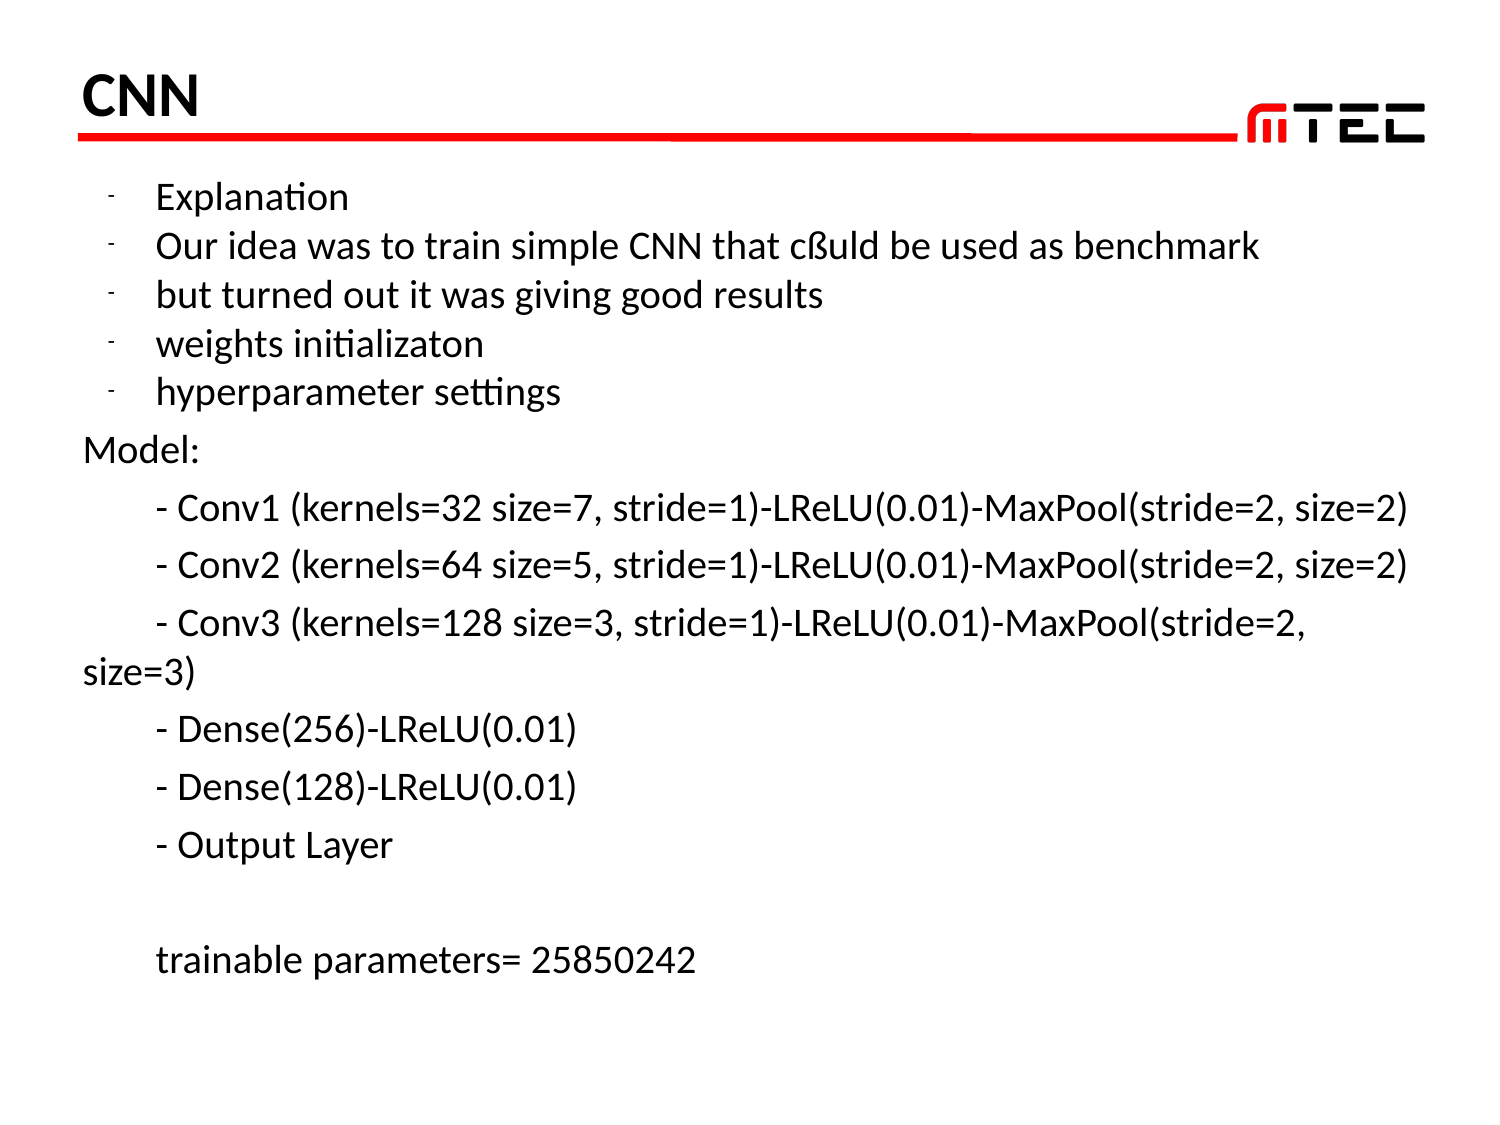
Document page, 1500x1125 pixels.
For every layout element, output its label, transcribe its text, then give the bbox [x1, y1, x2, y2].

picture [1247, 103, 1425, 143]
title CNN [75, 45, 1238, 138]
list Explanation Our idea was to train simple CNN that cßuld be used as benchmark but turned out it was giving good results weights initializaton hyperparameter settings Model: - Conv1 (kernels=32 size=7, stride=1)-LReLU(0.01)-MaxPool(stride=2, size=2) - Conv2 (kernels=64 size=5, stride=1)-LReLU(0.01)-MaxPool(stride=2, size=2) - Conv3 (kernels=128 size=3, stride=1)-LReLU(0.01)-MaxPool(stride=2, size=3) - Dense(256)-LReLU(0.01) - Dense(128)-LReLU(0.01) - Output Layer trainable parameters= 25850242 [75, 162, 1425, 1005]
